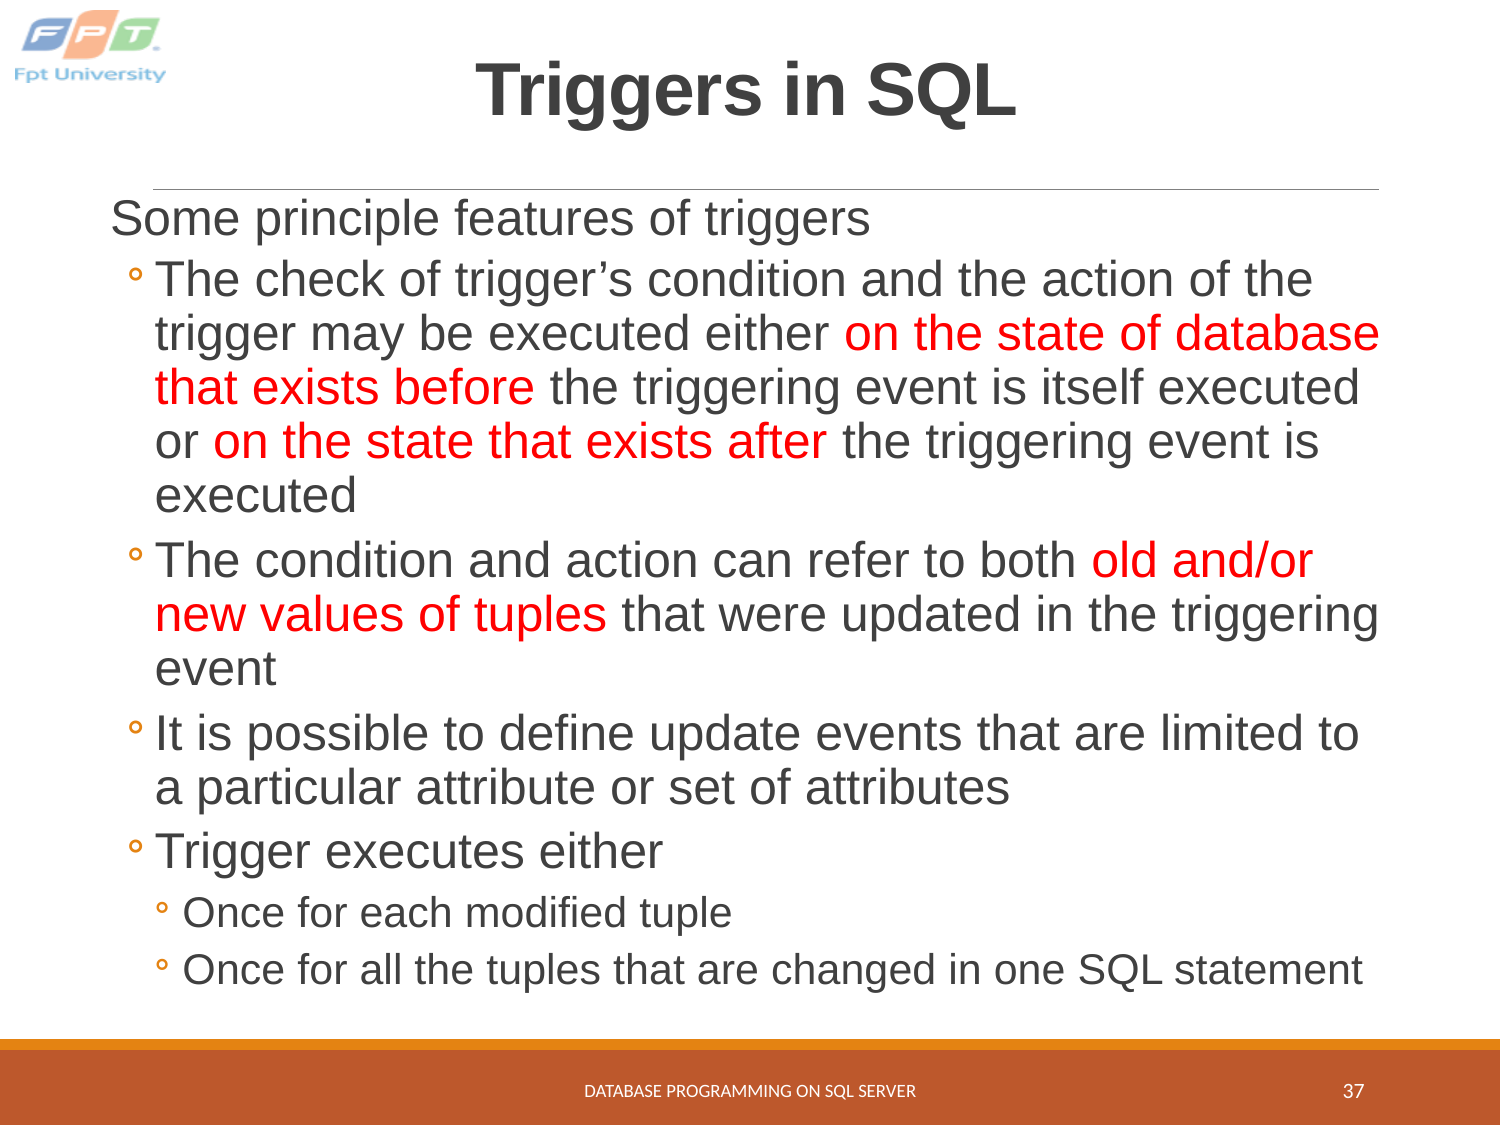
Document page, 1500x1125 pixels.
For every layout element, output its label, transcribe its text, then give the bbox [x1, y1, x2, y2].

footer Database programming on SQL Server [453, 1059, 1047, 1120]
slide_number 37 [1218, 1059, 1380, 1120]
title Triggers in SQL [96, 47, 1399, 185]
list Some principle features of triggers The check of trigger’s condition and the action of the trigger may be executed either on the state of database that exists before the triggering event is itself executed or on the state that exists after the triggering event is executed The condition and action can refer to both old and/or new values of tuples that were updated in the triggering event It is possible to define update events that are limited to a particular attribute or set of attributes Trigger executes either Once for each modified tuple Once for all the tuples that are changed in one SQL statement [96, 185, 1399, 1017]
